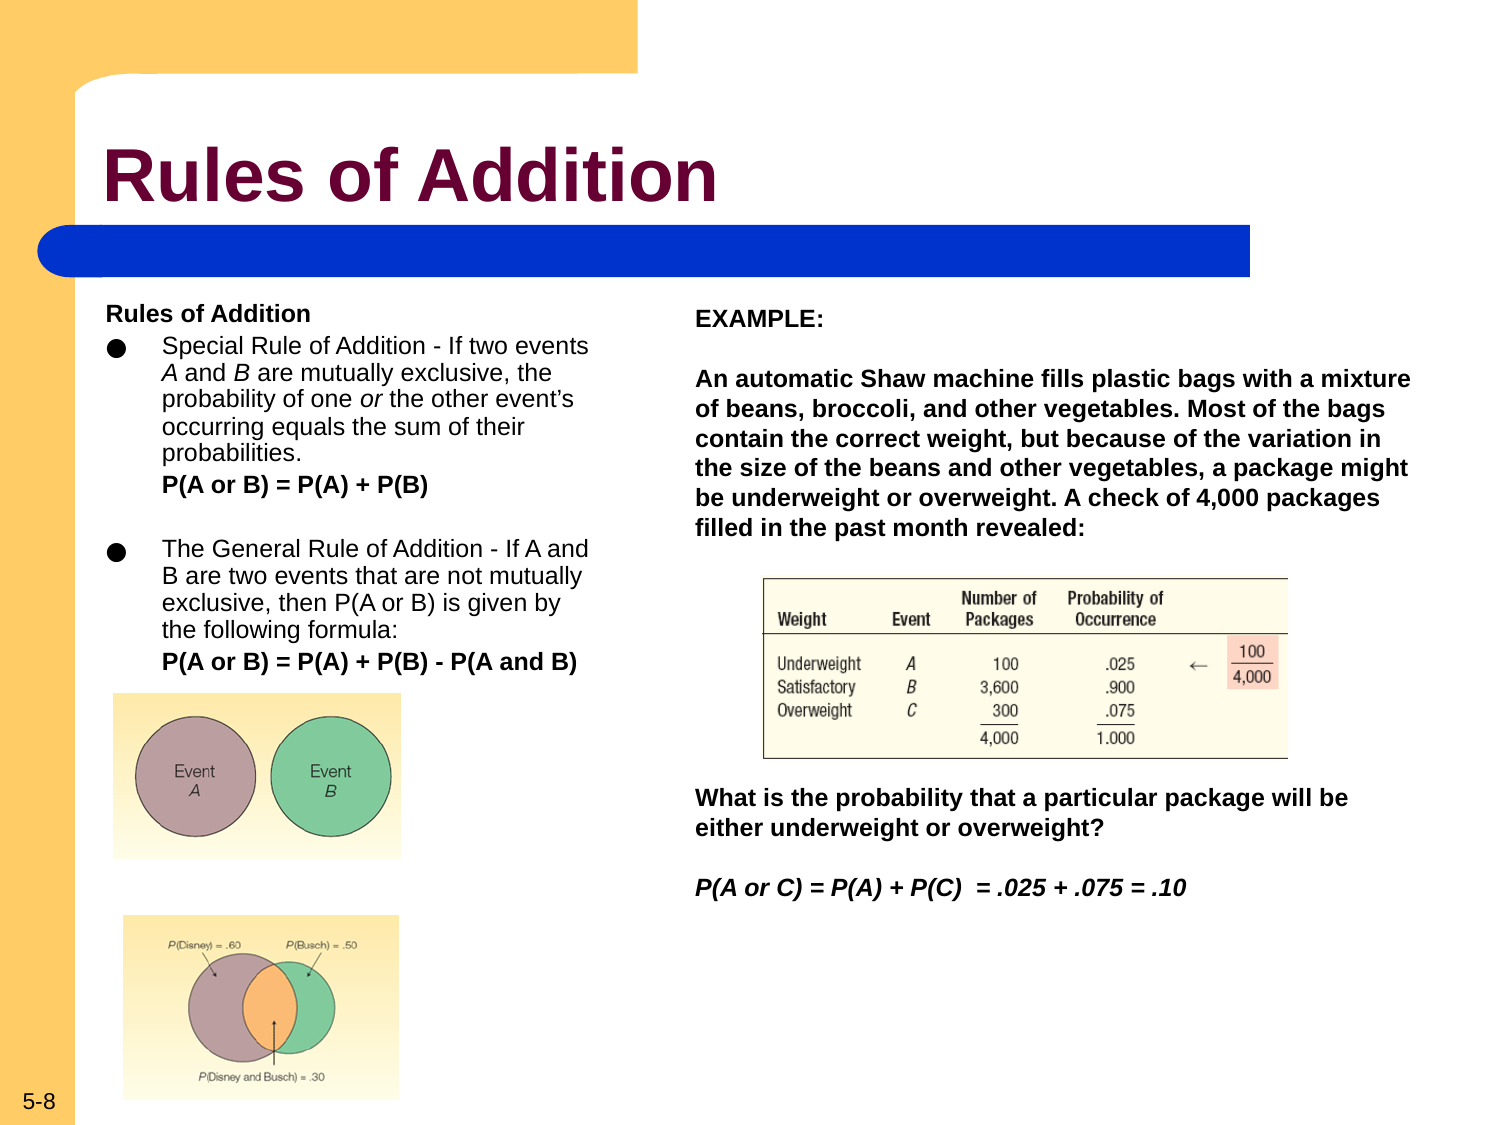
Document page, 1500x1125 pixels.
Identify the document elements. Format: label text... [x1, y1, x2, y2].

title Rules of Addition [87, 75, 1388, 225]
text_box EXAMPLE: An automatic Shaw machine fills plastic bags with a mixture of beans, broccoli, and other vegetables. Most of the bags contain the correct weight, but because of the variation in the size of the beans and other vegetables, a package might be underweight or overweight. A check of 4,000 packages filled in the past month revealed: What is the probability that a particular package will be either underweight or overweight? P(A or C) = P(A) + P(C) = .025 + .075 = .10 [680, 294, 1431, 909]
picture [113, 693, 402, 1100]
picture [760, 575, 1289, 760]
list Rules of Addition Special Rule of Addition - If two events A and B are mutually exclusive, the probability of one or the other event’s occurring equals the sum of their probabilities. P(A or B) = P(A) + P(B) The General Rule of Addition - If A and B are two events that are not mutually exclusive, then P(A or B) is given by the following formula: P(A or B) = P(A) + P(B) - P(A and B) [90, 293, 606, 1008]
